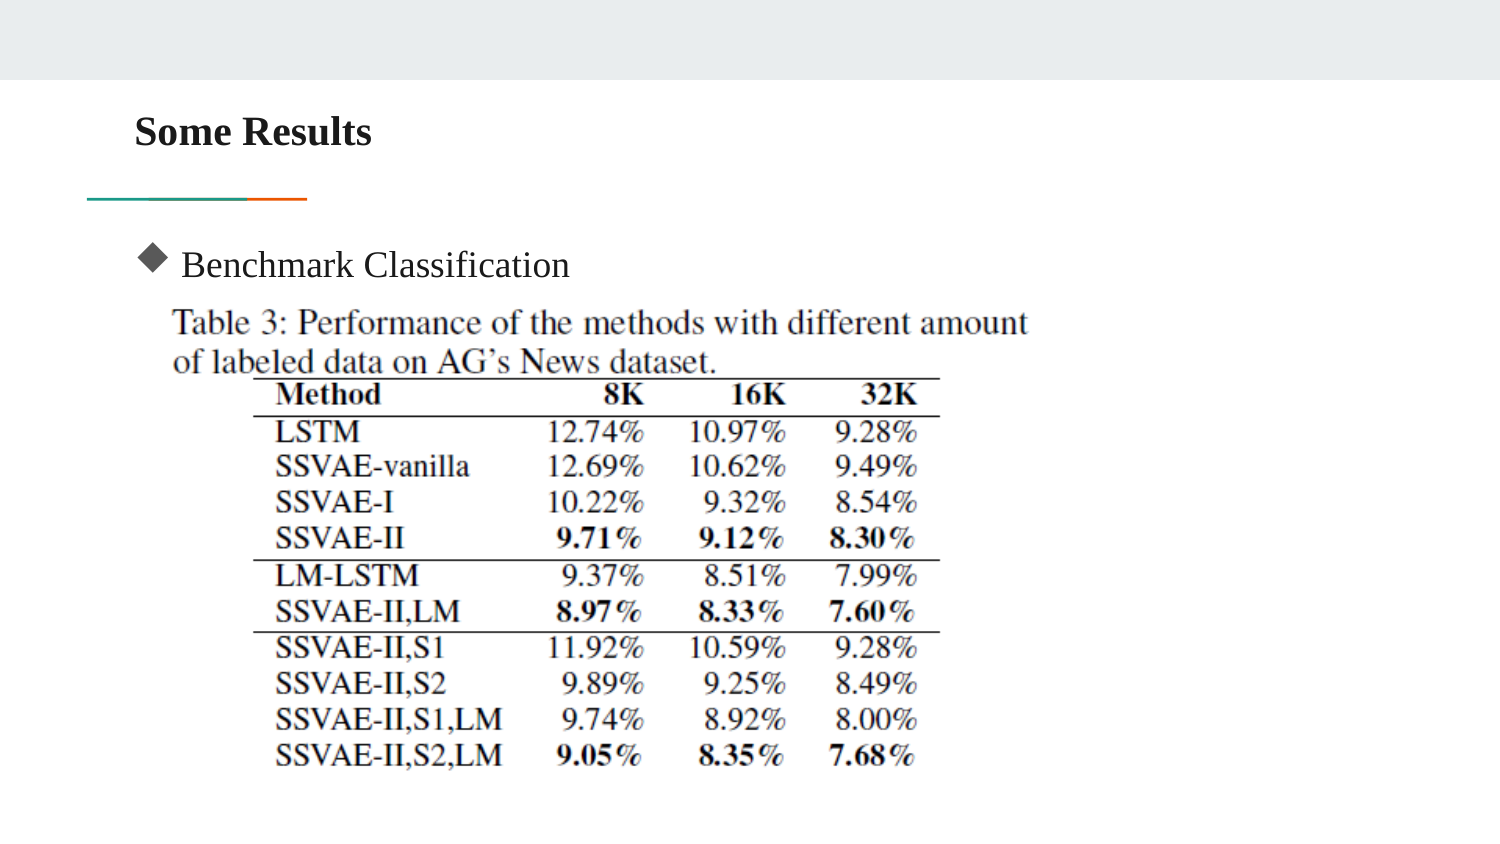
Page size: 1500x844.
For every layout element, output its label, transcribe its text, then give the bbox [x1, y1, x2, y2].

picture [169, 297, 1031, 778]
title Some Results [119, 88, 1500, 179]
list Benchmark Classification [119, 217, 1439, 777]
